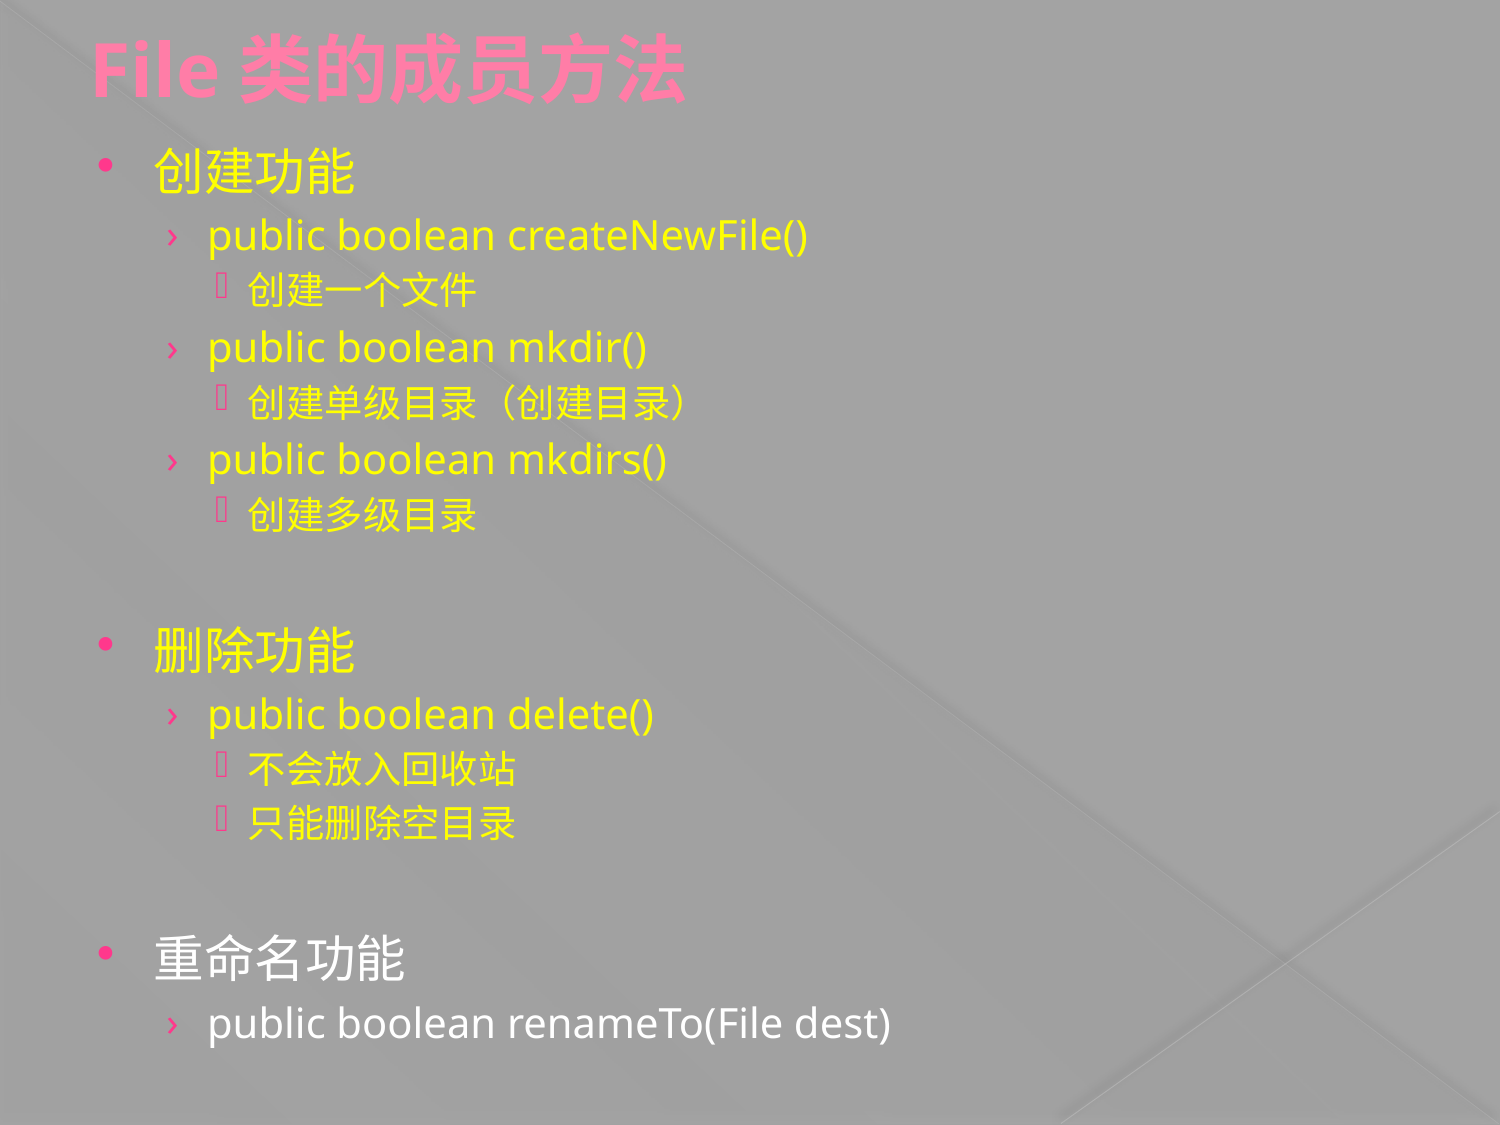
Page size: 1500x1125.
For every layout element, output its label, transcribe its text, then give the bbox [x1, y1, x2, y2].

list 创建功能 public boolean createNewFile() 创建一个文件 public boolean mkdir() 创建单级目录（创建目录） public boolean mkdirs() 创建多级目录 删除功能 public boolean delete() 不会放入回收站 只能删除空目录 重命名功能 public boolean renameTo(File dest) [75, 132, 1425, 1059]
title File类的成员方法 [0, 2, 1346, 133]
